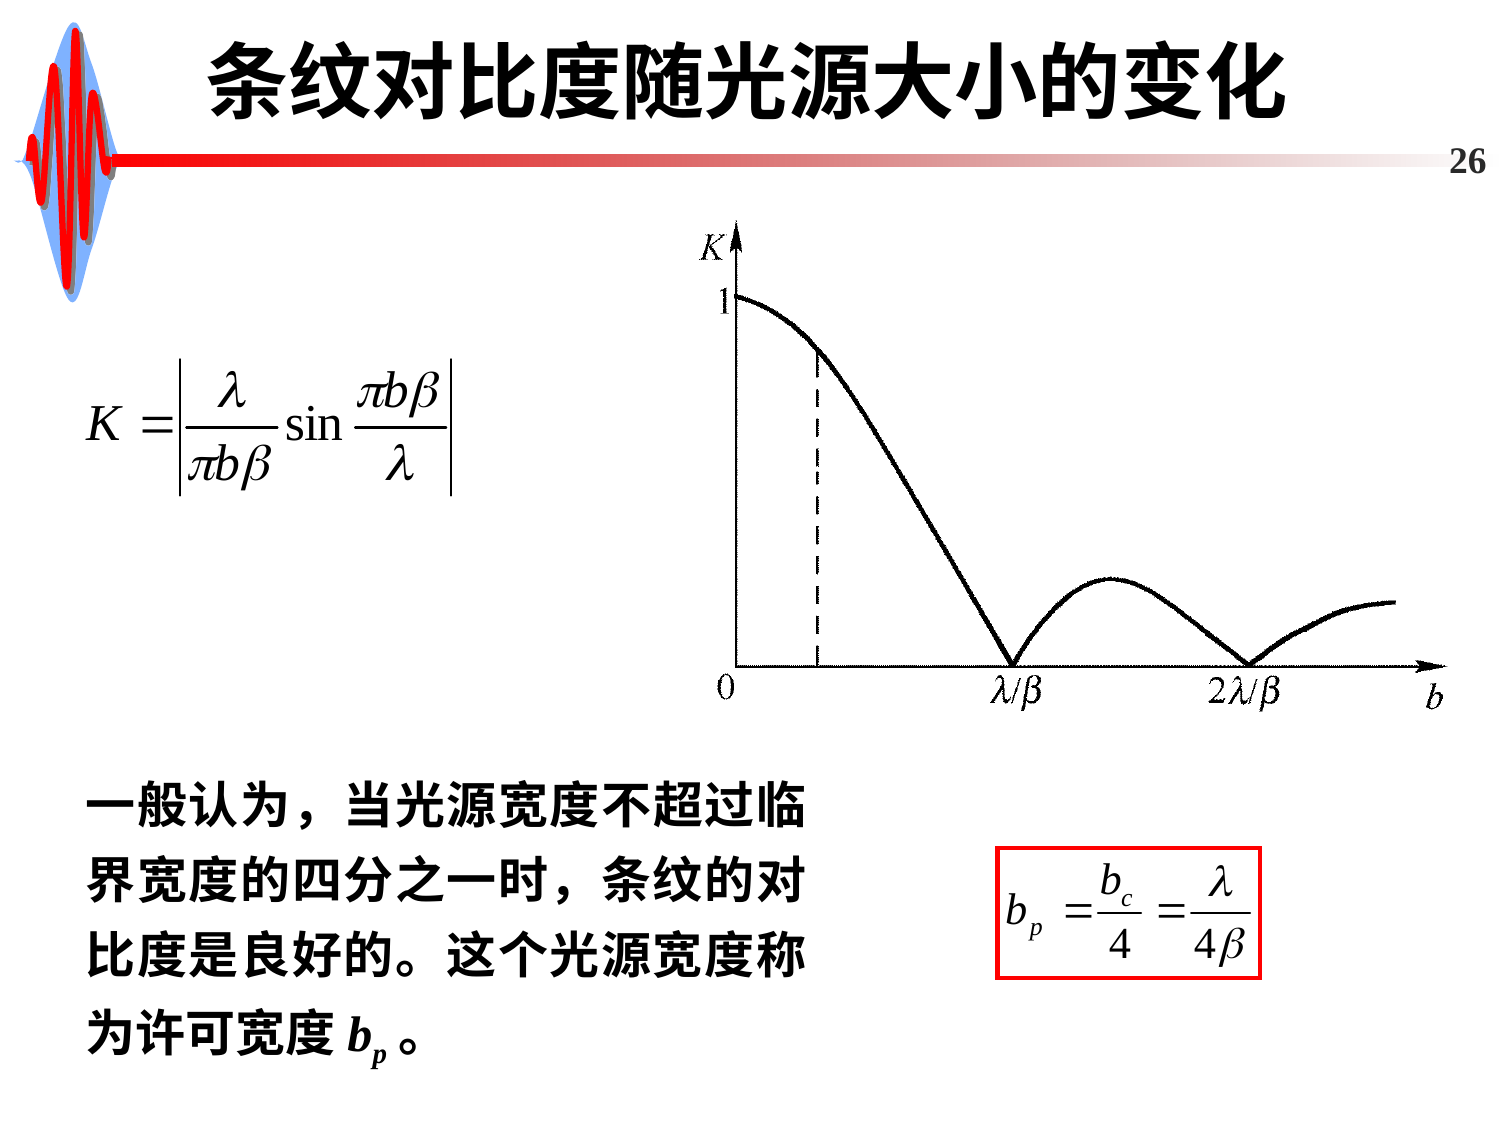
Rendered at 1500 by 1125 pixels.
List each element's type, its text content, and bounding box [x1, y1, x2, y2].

slide_number 26 [1371, 140, 1500, 177]
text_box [76, 349, 465, 506]
text_box 一般认为，当光源宽度不超过临界宽度的四分之一时，条纹的对比度是良好的。这个光源宽度称为许可宽度bp。 [70, 751, 821, 1077]
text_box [999, 850, 1259, 977]
picture [690, 207, 1471, 717]
title 条纹对比度随光源大小的变化 [159, 19, 1334, 137]
